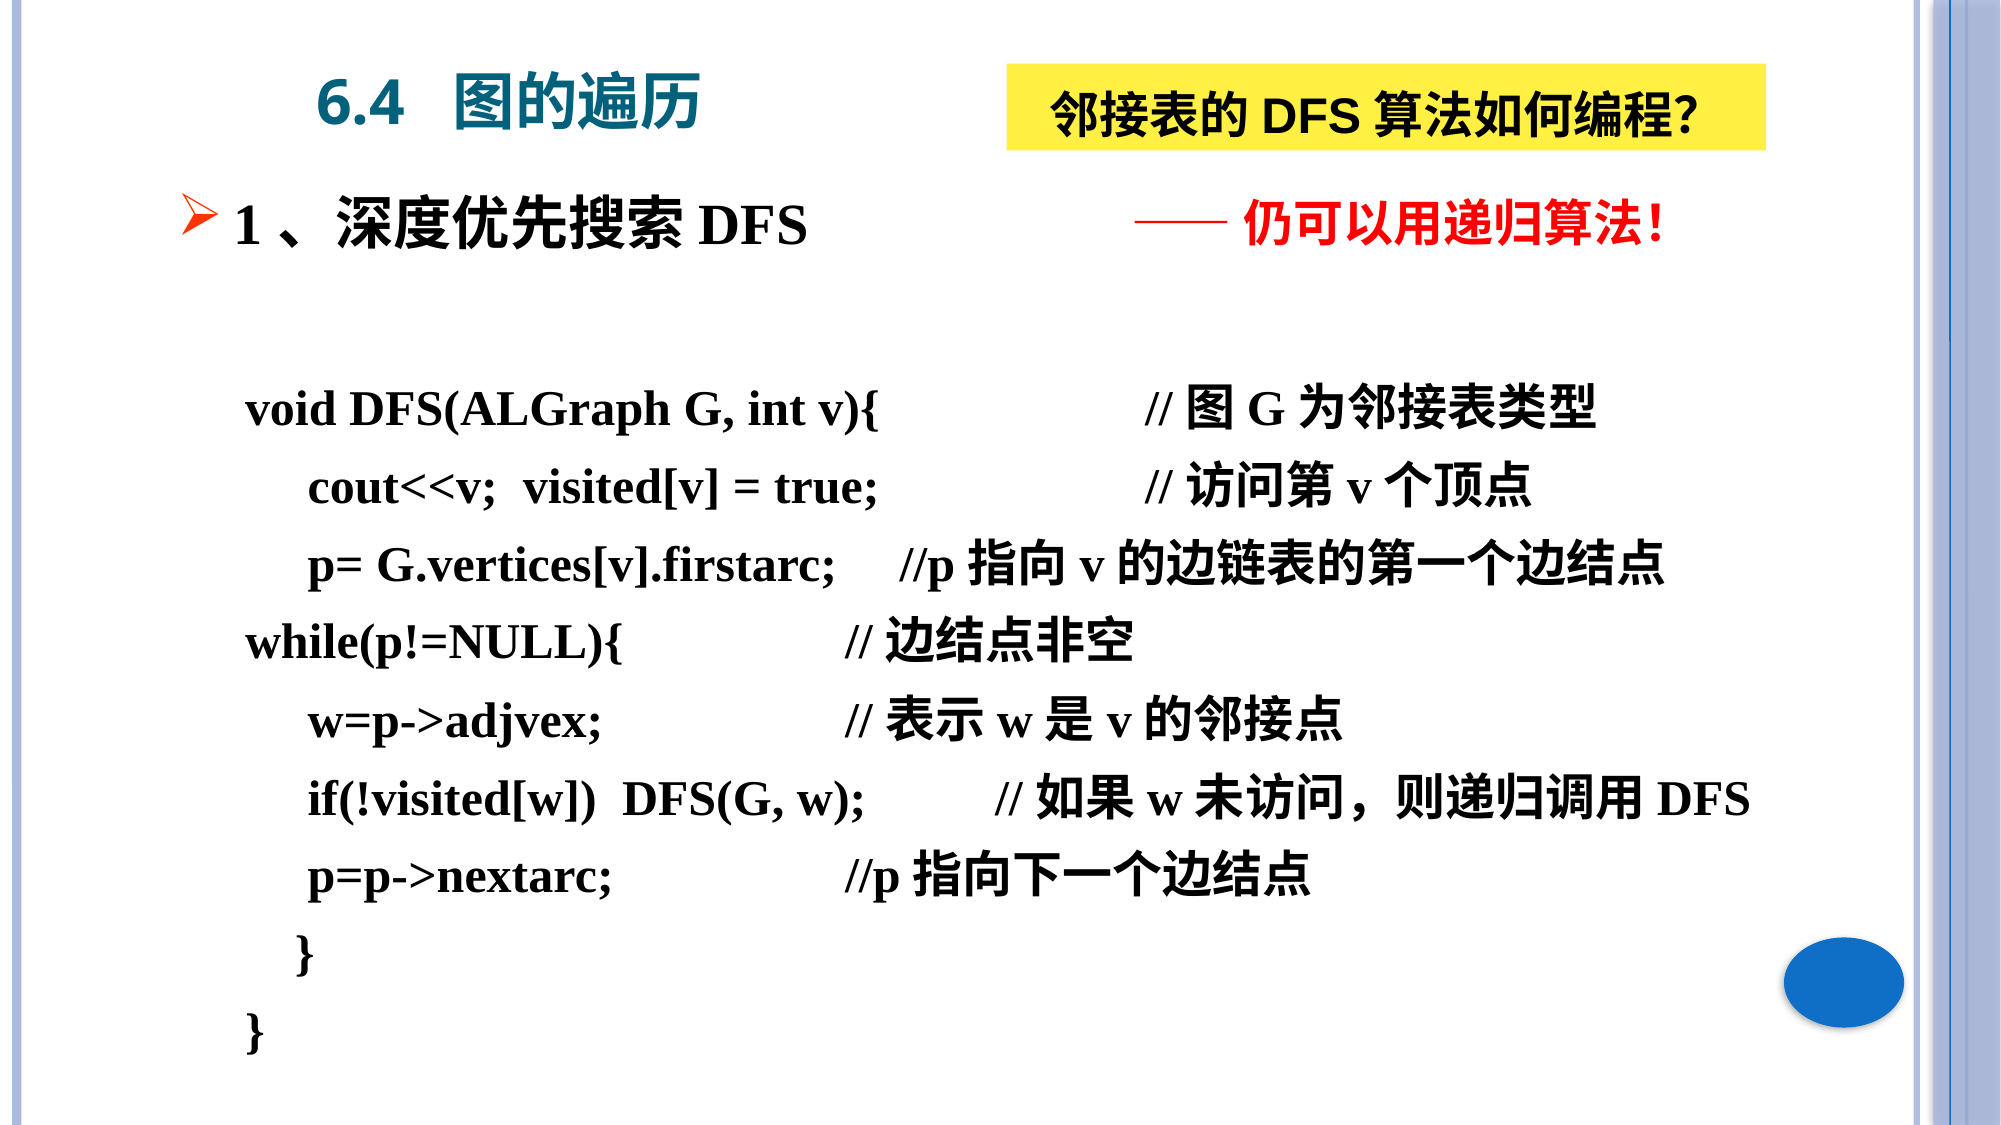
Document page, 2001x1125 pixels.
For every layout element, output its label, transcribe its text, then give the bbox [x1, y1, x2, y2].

text_box ——仍可以用递归算法！ [1117, 184, 1709, 260]
text_box 6.4 图的遍历 [301, 52, 1034, 145]
text_box void DFS(ALGraph G, int v){ //图G为邻接表类型 cout<<v; visited[v] = true; //访问第v个顶点 p= G.vertices[v].firstarc; //p指向v的边链表的第一个边结点 while(p!=NULL){ //边结点非空 w=p->adjvex; //表示w是v的邻接点 if(!visited[w]) DFS(G, w); //如果w未访问，则递归调用DFS p=p->nextarc; //p指向下一个边结点 } } [230, 349, 1851, 1067]
text_box 邻接表的DFS算法如何编程？ [1006, 63, 1767, 151]
text_box 1、深度优先搜索DFS [162, 164, 882, 279]
